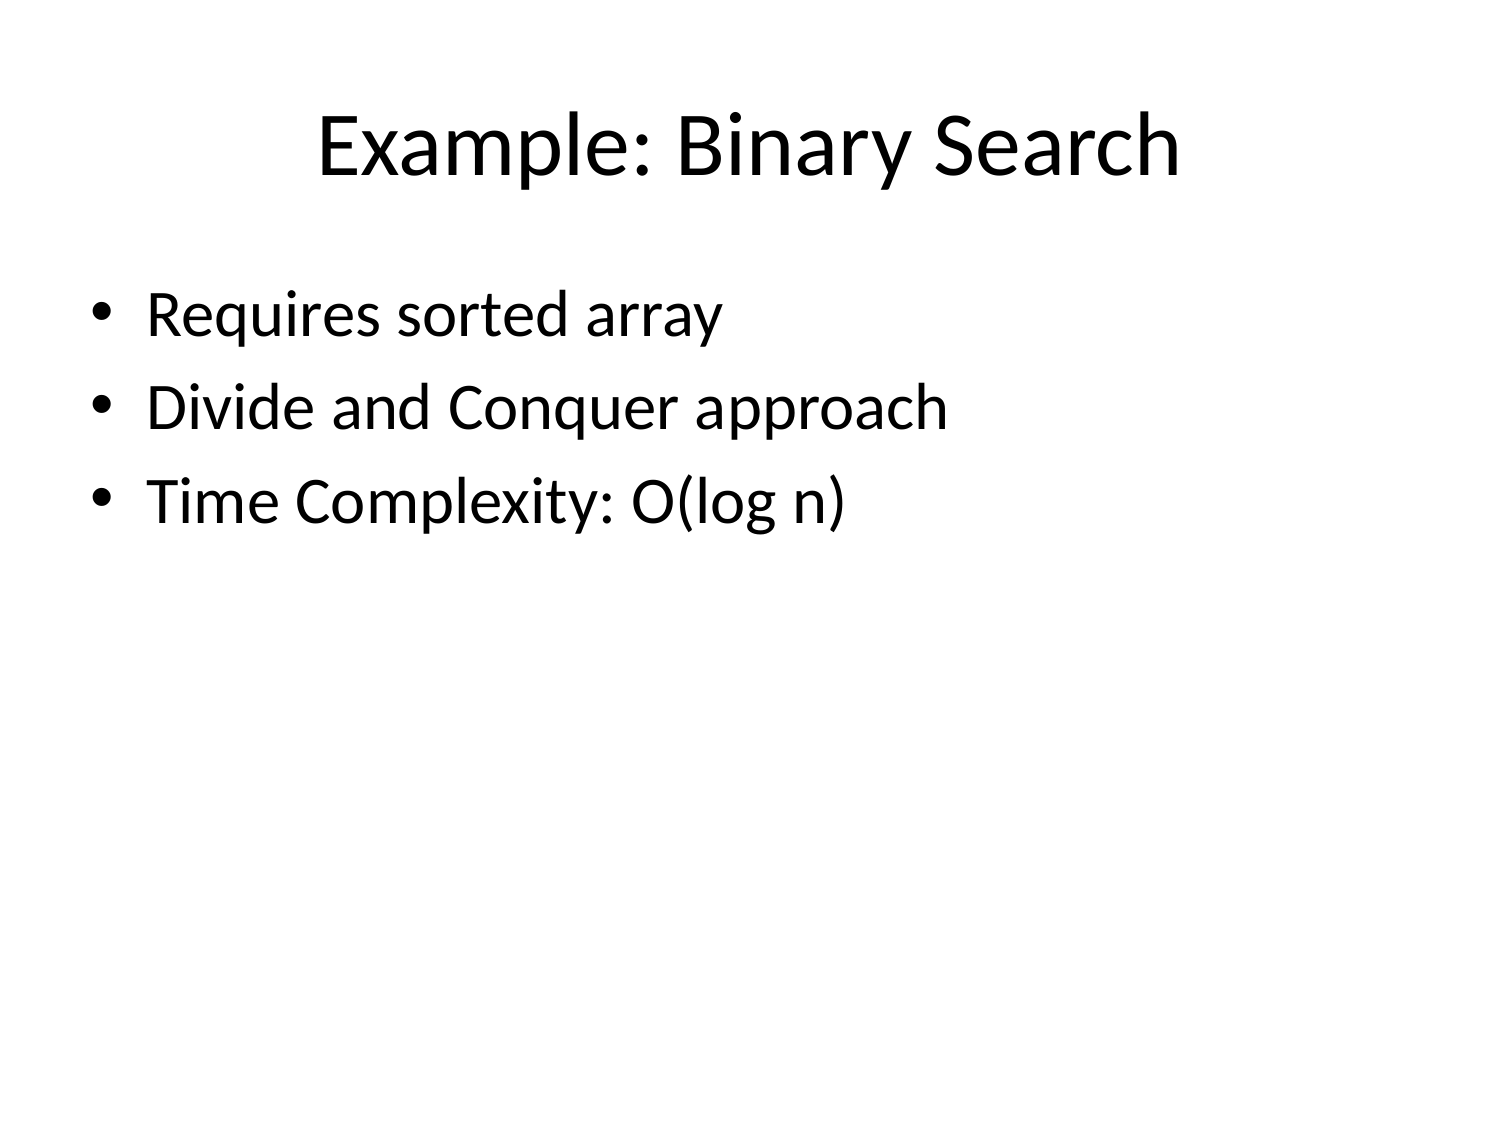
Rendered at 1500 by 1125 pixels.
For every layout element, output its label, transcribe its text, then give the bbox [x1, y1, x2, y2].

list Requires sorted array Divide and Conquer approach Time Complexity: O(log n) [75, 262, 1425, 1005]
title Example: Binary Search [75, 45, 1425, 233]
